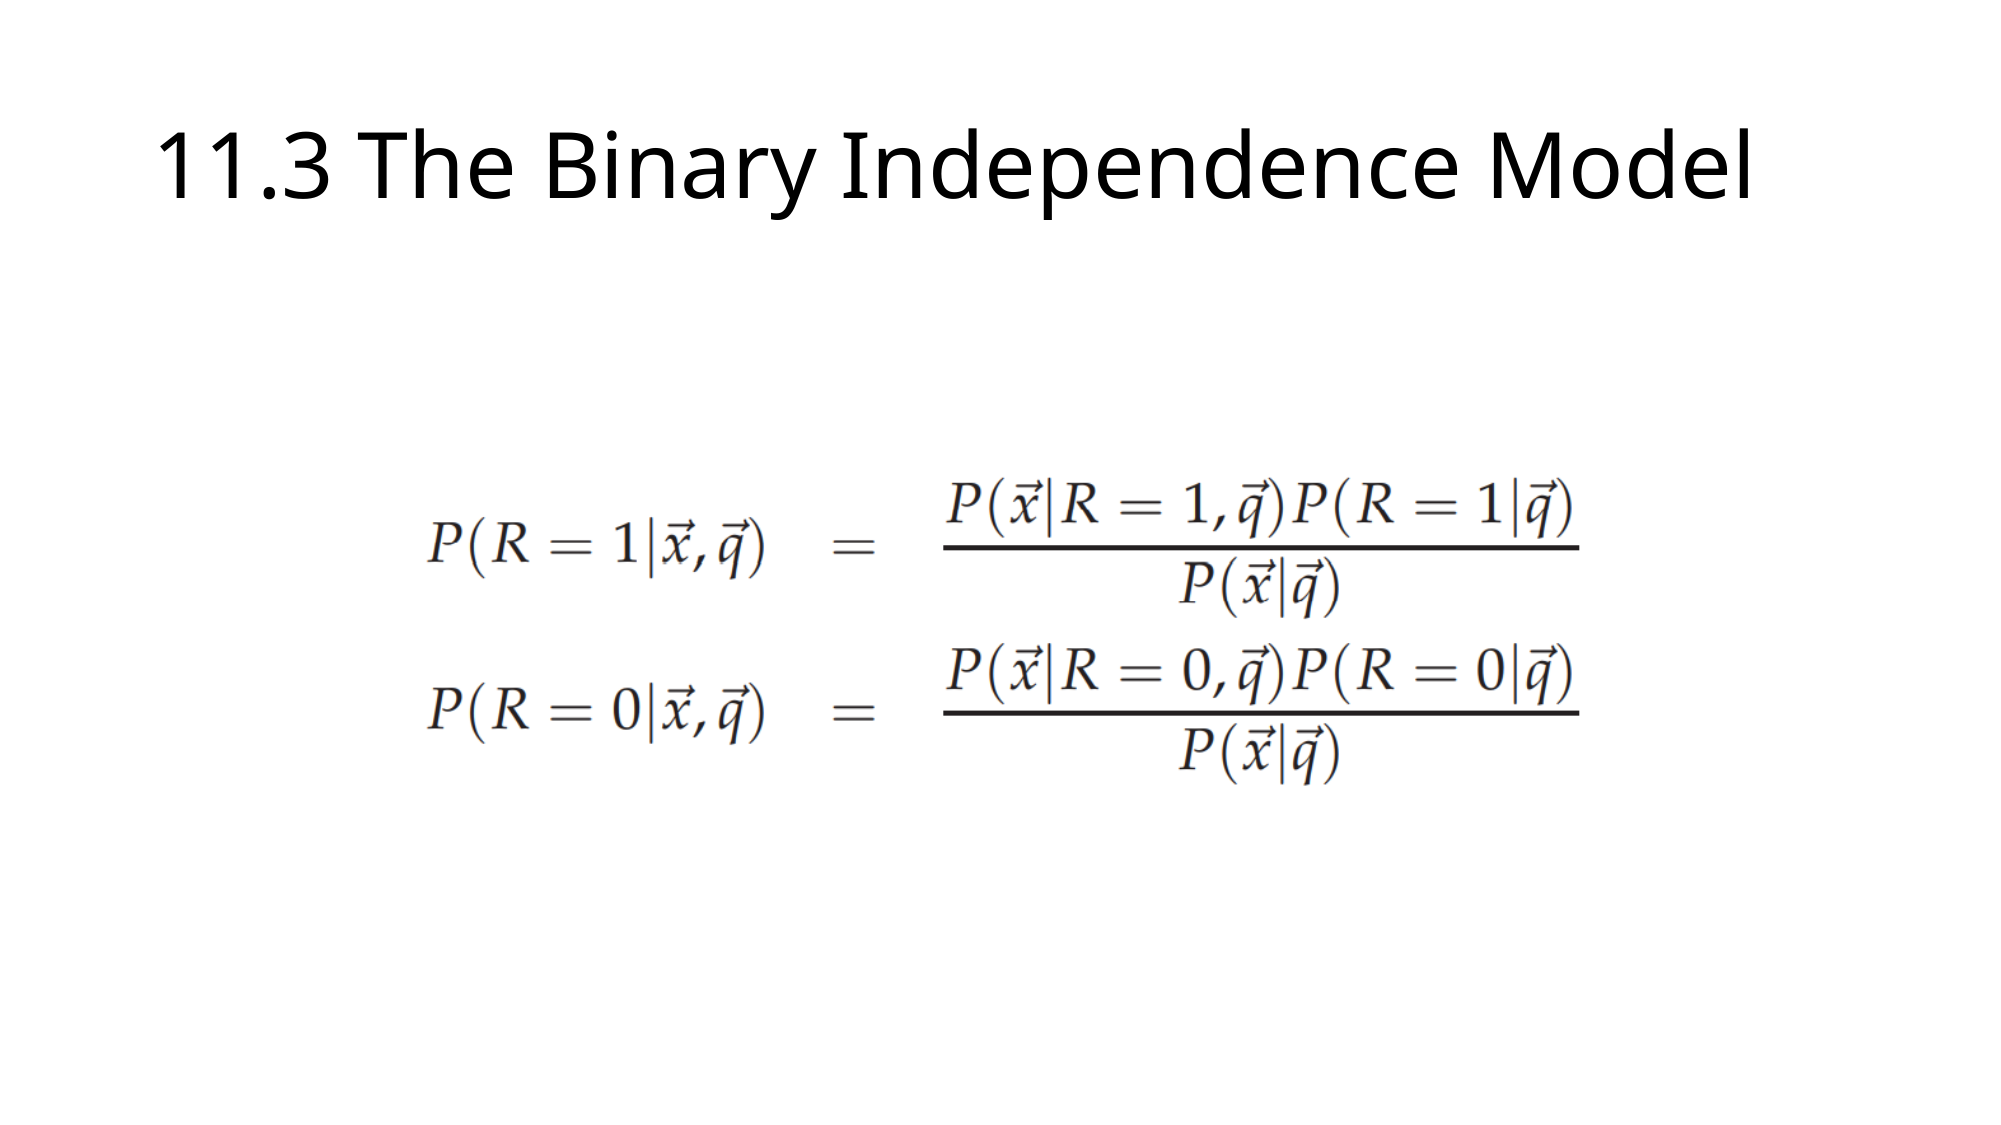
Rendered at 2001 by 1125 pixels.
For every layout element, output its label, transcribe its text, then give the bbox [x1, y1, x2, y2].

picture [357, 413, 1643, 824]
title 11.3 The Binary Independence Model [137, 59, 1863, 278]
